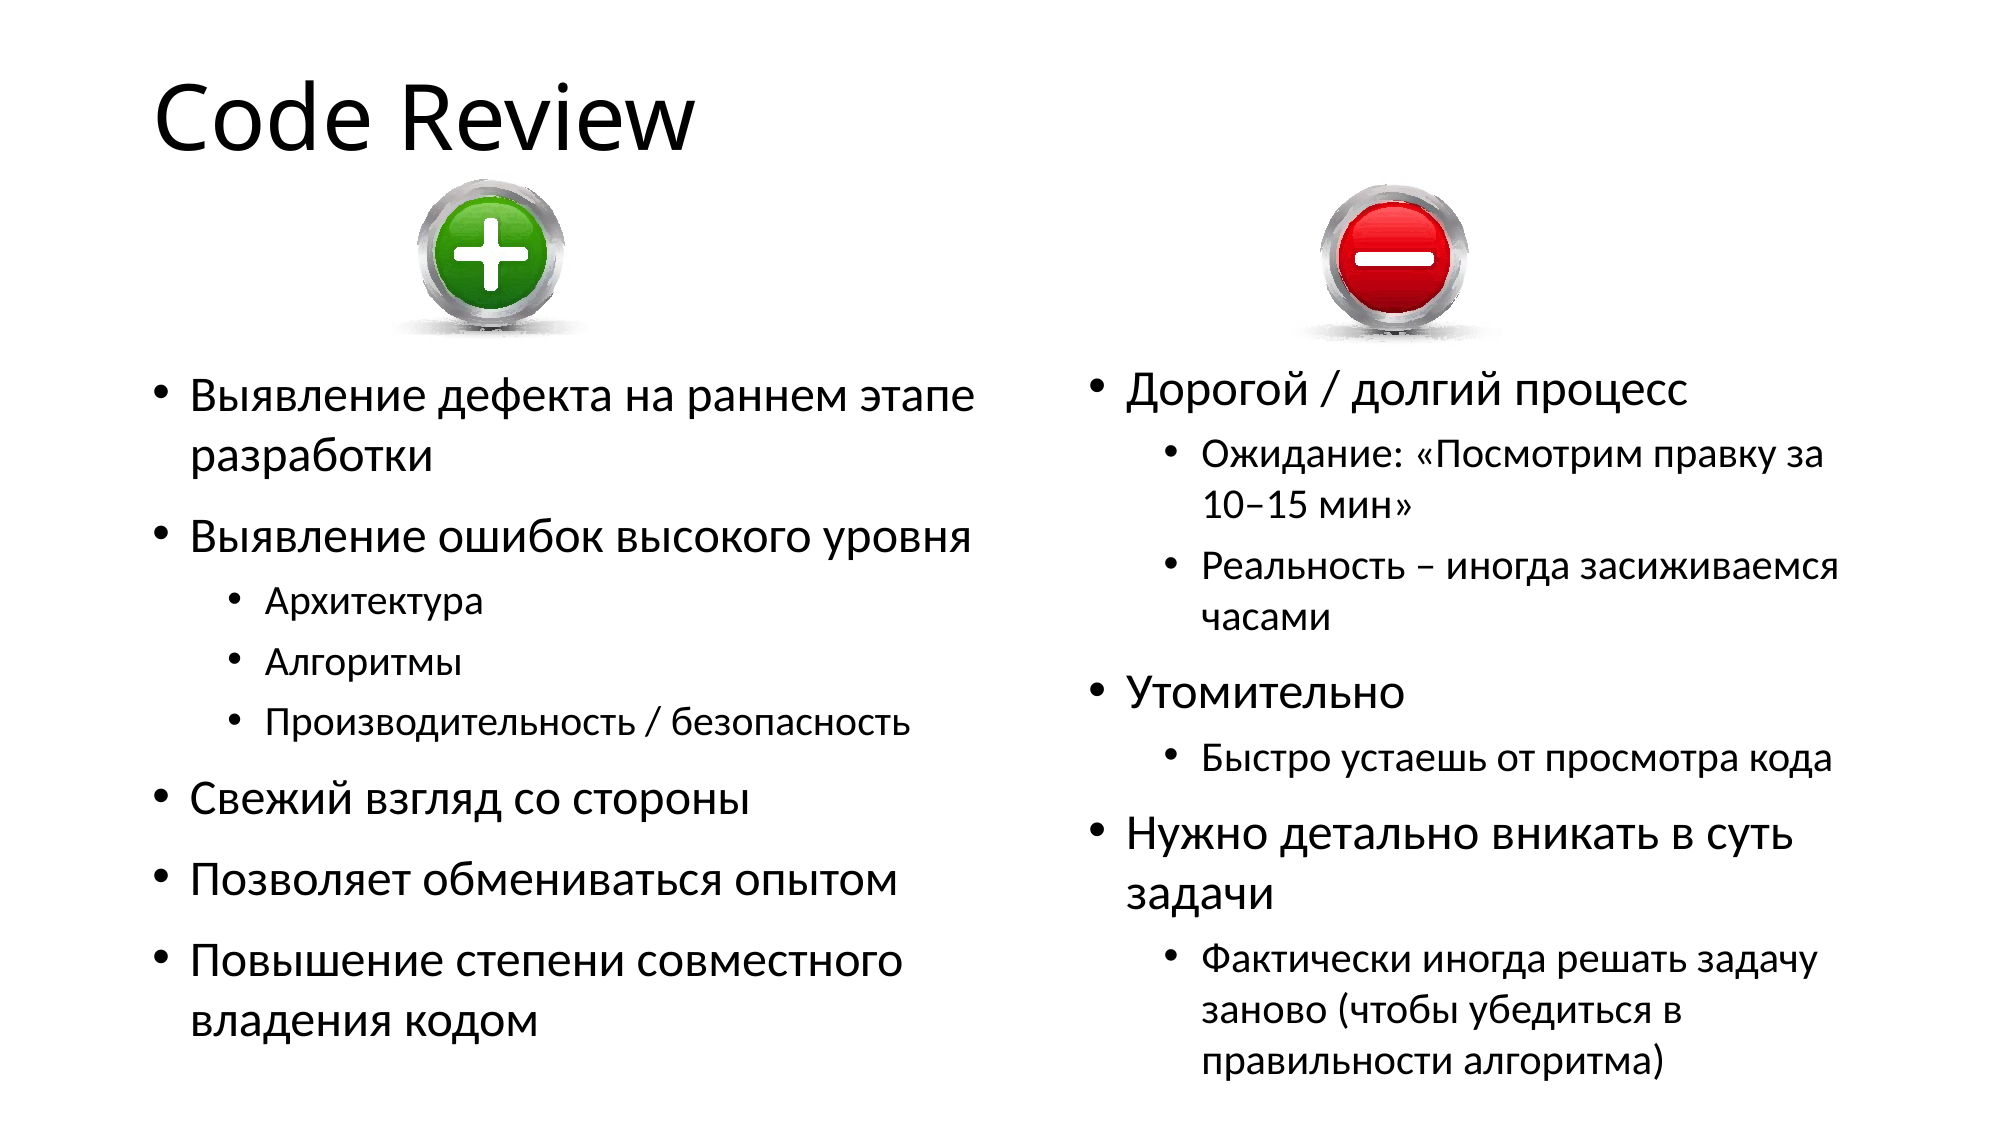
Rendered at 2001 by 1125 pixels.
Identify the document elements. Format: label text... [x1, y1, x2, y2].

title Code Review [137, 59, 1863, 182]
text_box Дорогой / долгий процесс Ожидание: «Посмотрим правку за 10–15 мин» Реальность – иногда засиживаемся часами Утомительно Быстро устаешь от просмотра кода Нужно детально вникать в суть задачи Фактически иногда решать задачу заново (чтобы убедиться в правильности алгоритма) [1073, 347, 1863, 1095]
list Выявление дефекта на раннем этапе разработки Выявление ошибок высокого уровня Архитектура Алгоритмы Производительность / безопасность Свежий взгляд со стороны Позволяет обмениваться опытом Повышение степени совместного владения кодом [137, 354, 1000, 1101]
picture [1291, 168, 1502, 364]
picture [392, 168, 589, 353]
